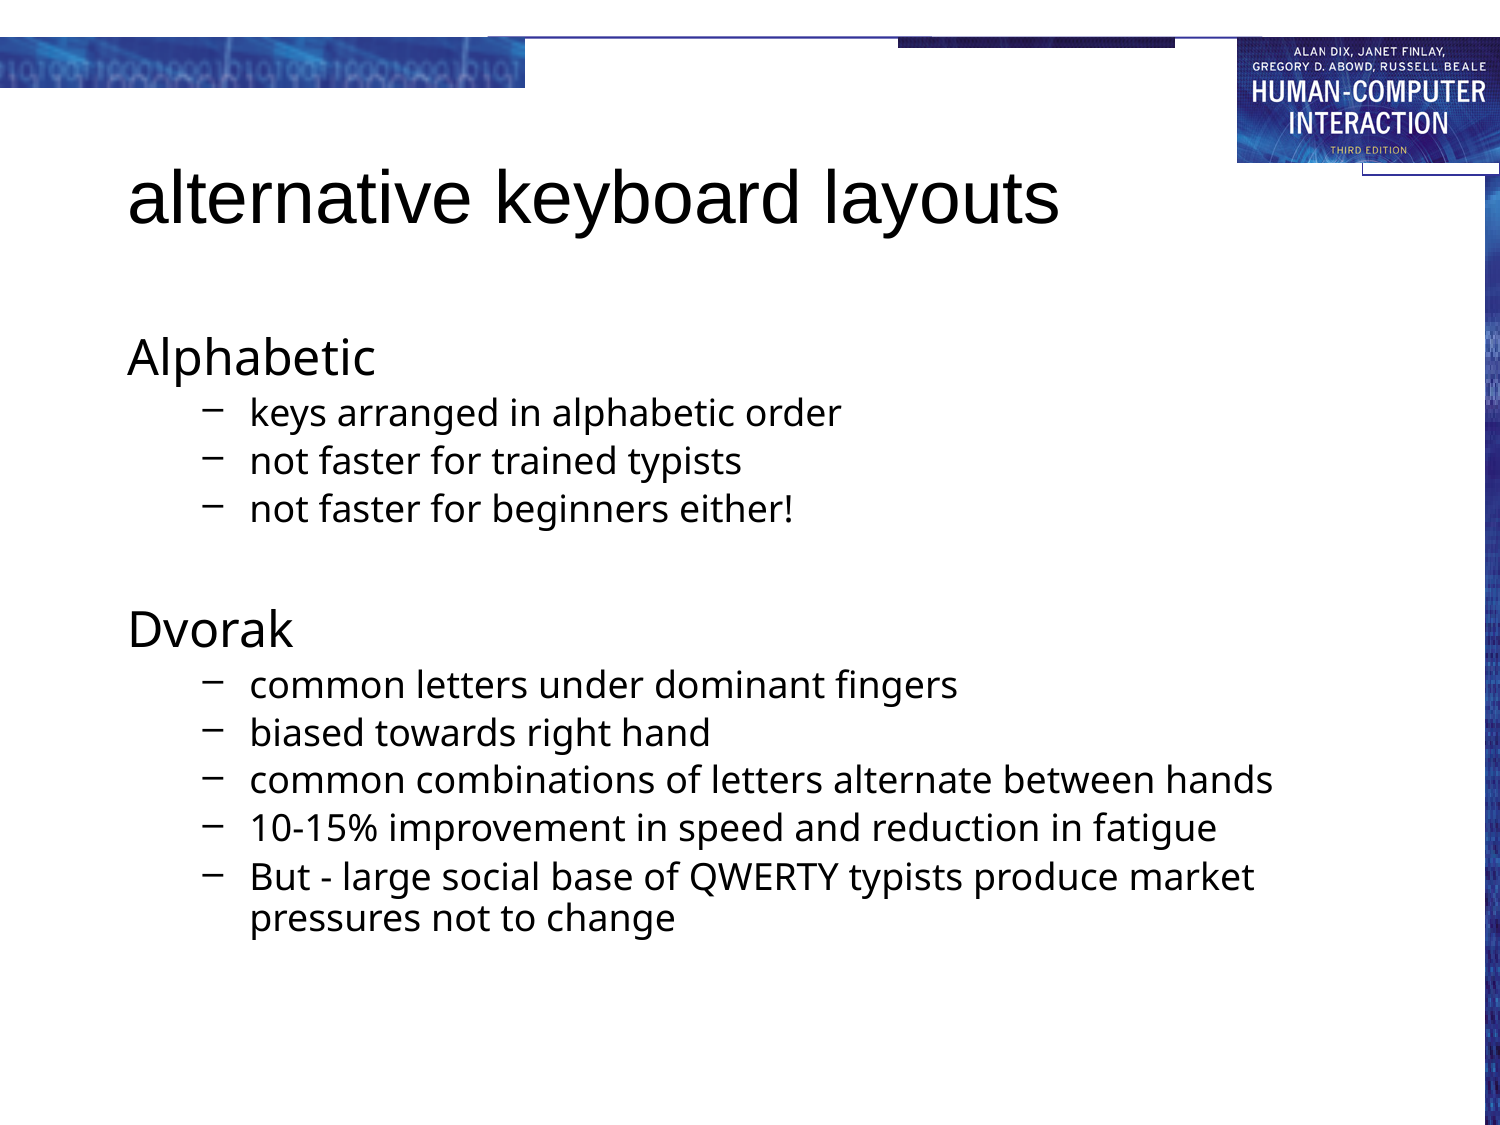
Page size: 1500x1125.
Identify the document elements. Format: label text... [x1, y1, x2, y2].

title alternative keyboard layouts [112, 99, 1238, 288]
picture [1485, 176, 1500, 1125]
picture [1237, 37, 1500, 163]
picture [0, 37, 525, 88]
picture [898, 37, 1175, 48]
list Alphabetic keys arranged in alphabetic order not faster for trained typists not faster for beginners either! Dvorak common letters under dominant fingers biased towards right hand common combinations of letters alternate between hands 10-15% improvement in speed and reduction in fatigue But - large social base of QWERTY typists produce market pressures not to change [112, 324, 1388, 1000]
